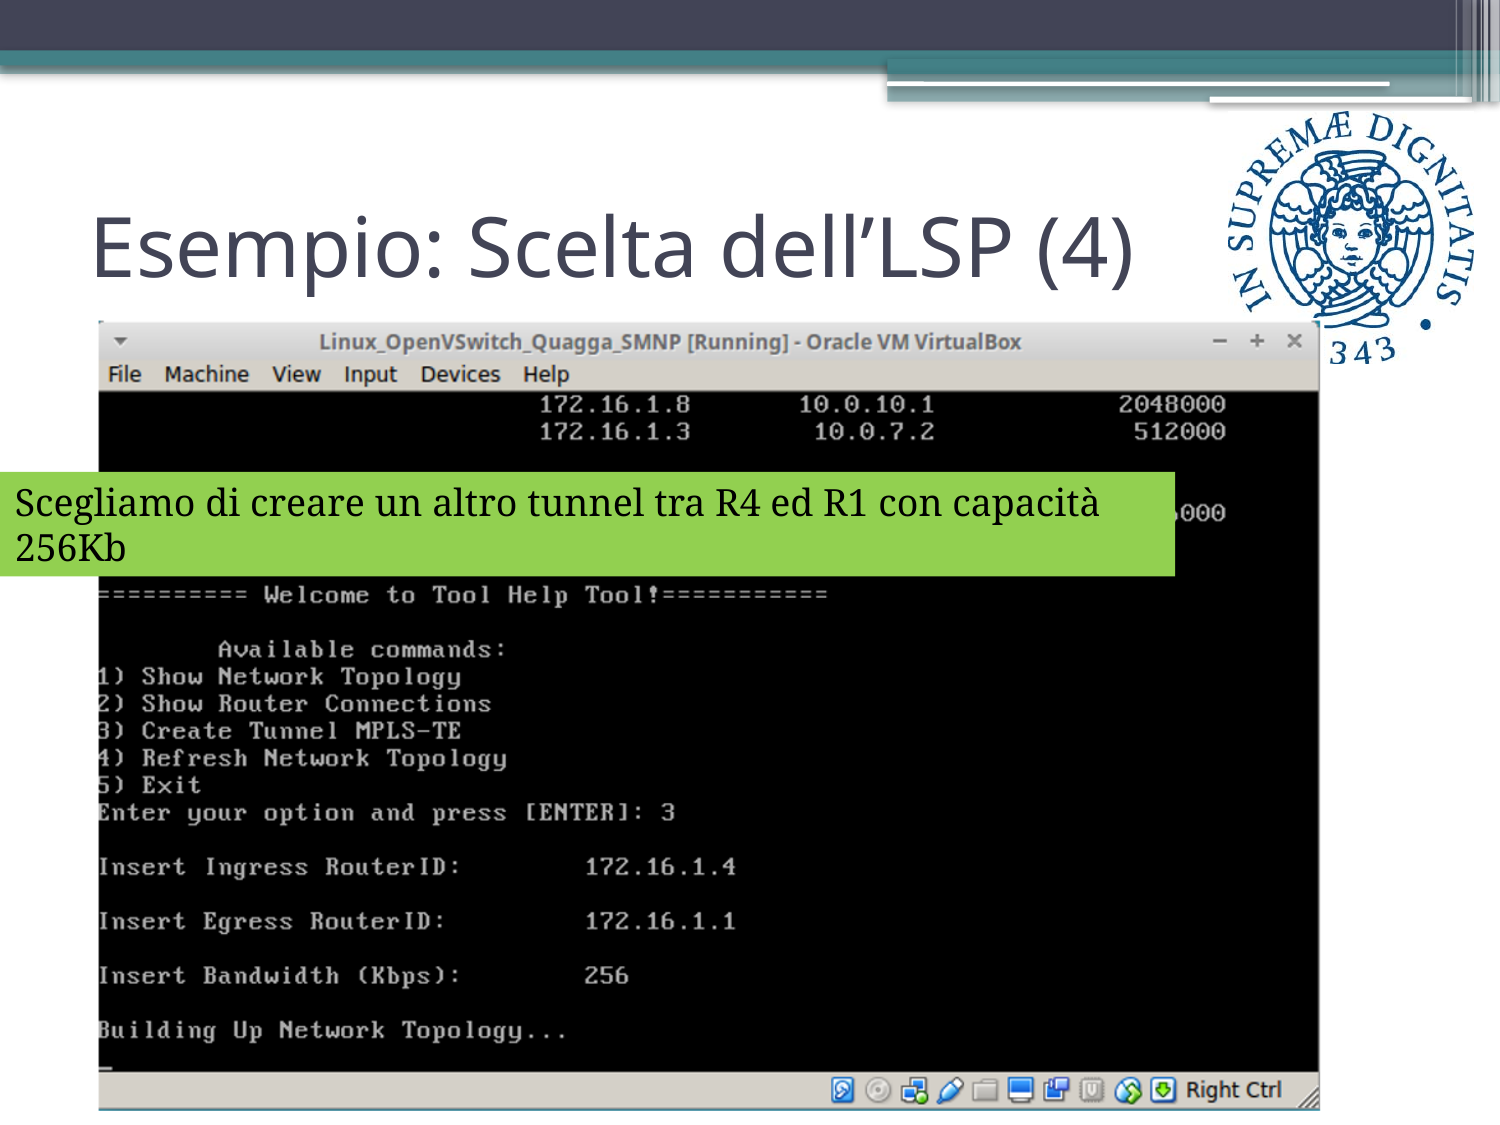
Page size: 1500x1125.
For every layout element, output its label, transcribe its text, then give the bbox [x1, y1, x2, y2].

title Esempio: Scelta dell’LSP (4) [75, 156, 1220, 332]
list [90, 318, 1325, 1111]
picture [1227, 111, 1474, 364]
text_box Scegliamo di creare un altro tunnel tra R4 ed R1 con capacità 256Kb [0, 471, 83, 577]
